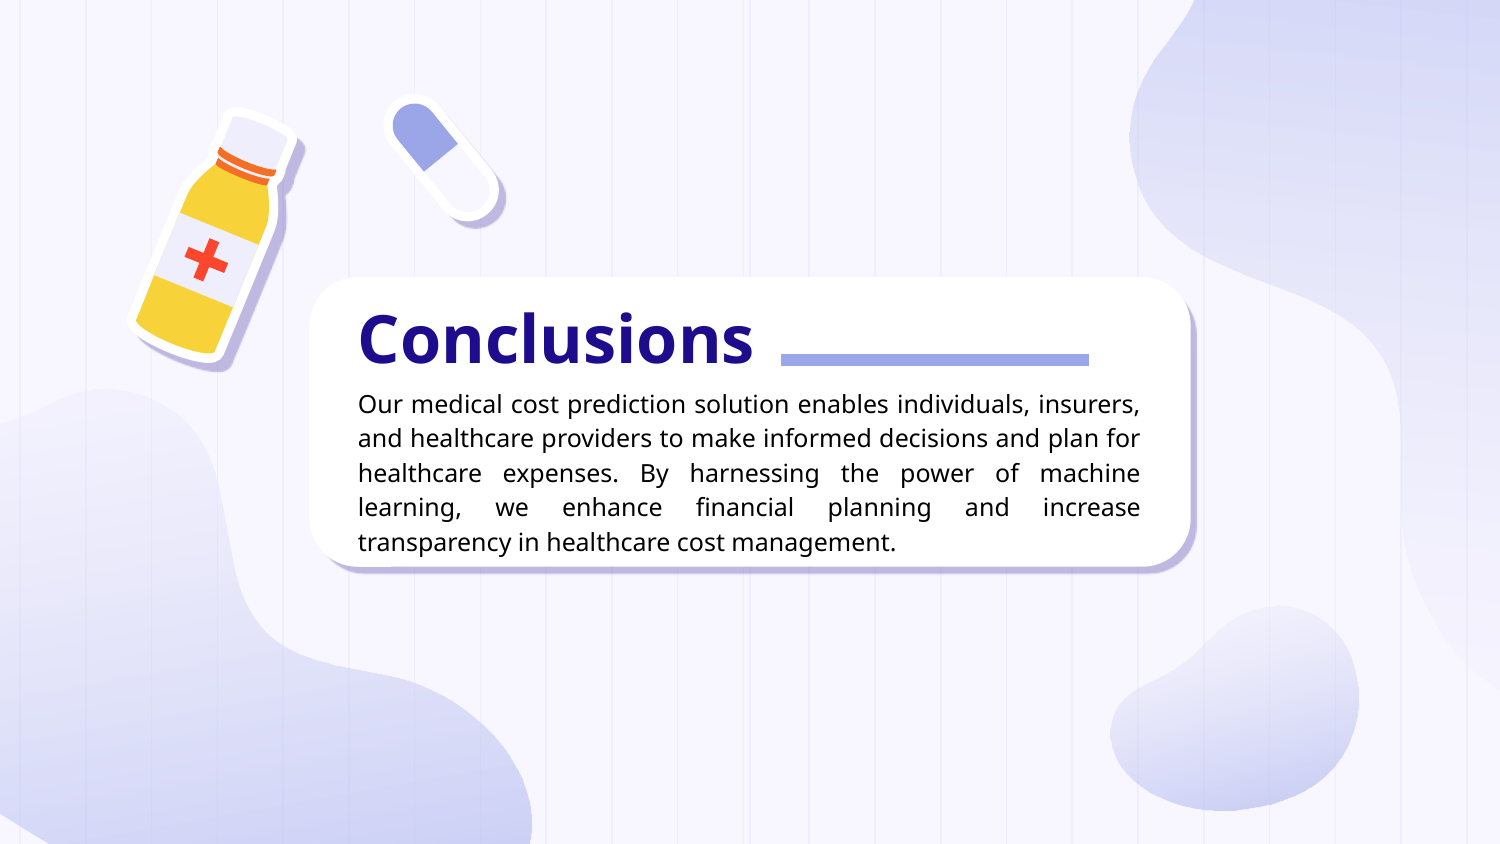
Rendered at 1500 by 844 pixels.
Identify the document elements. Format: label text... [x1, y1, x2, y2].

text_box [309, 276, 1191, 567]
title Conclusions [342, 297, 1157, 376]
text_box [411, 94, 471, 222]
list Our medical cost prediction solution enables individuals, insurers, and healthcare providers to make informed decisions and plan for healthcare expenses. By harnessing the power of machine learning, we enhance financial planning and increase transparency in healthcare cost management. [342, 410, 1157, 530]
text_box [174, 114, 261, 353]
